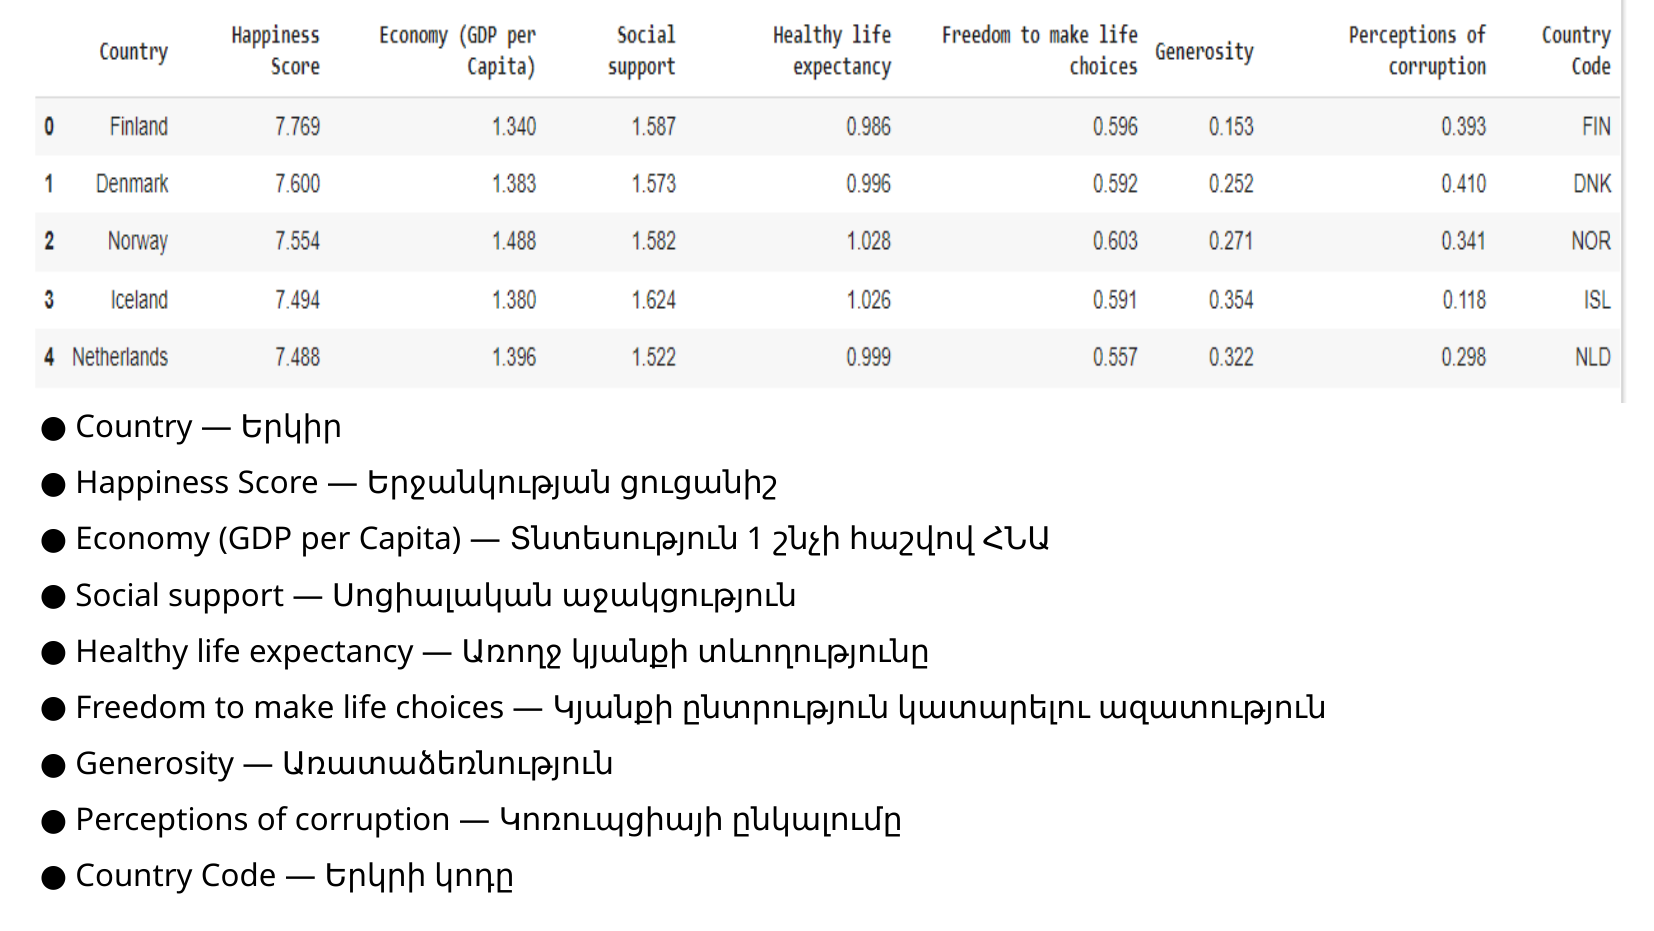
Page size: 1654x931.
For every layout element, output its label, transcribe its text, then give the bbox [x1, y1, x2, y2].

text_box Country — Երկիր Happiness Score — Երջանկության ցուցանիշ Economy (GDP per Capita) — Տնտեսություն 1 շնչի հաշվով ՀՆԱ Social support — Սոցիալական աջակցություն Healthy life expectancy — Առողջ կյանքի տևողությունը Freedom to make life choices — Կյանքի ընտրություն կատարելու ազատություն Generosity — Առատաձեռնություն Perceptions of corruption — Կոռուպցիայի ընկալումը Country Code — Երկրի կոդը [24, 332, 1654, 908]
picture [24, 0, 1629, 403]
